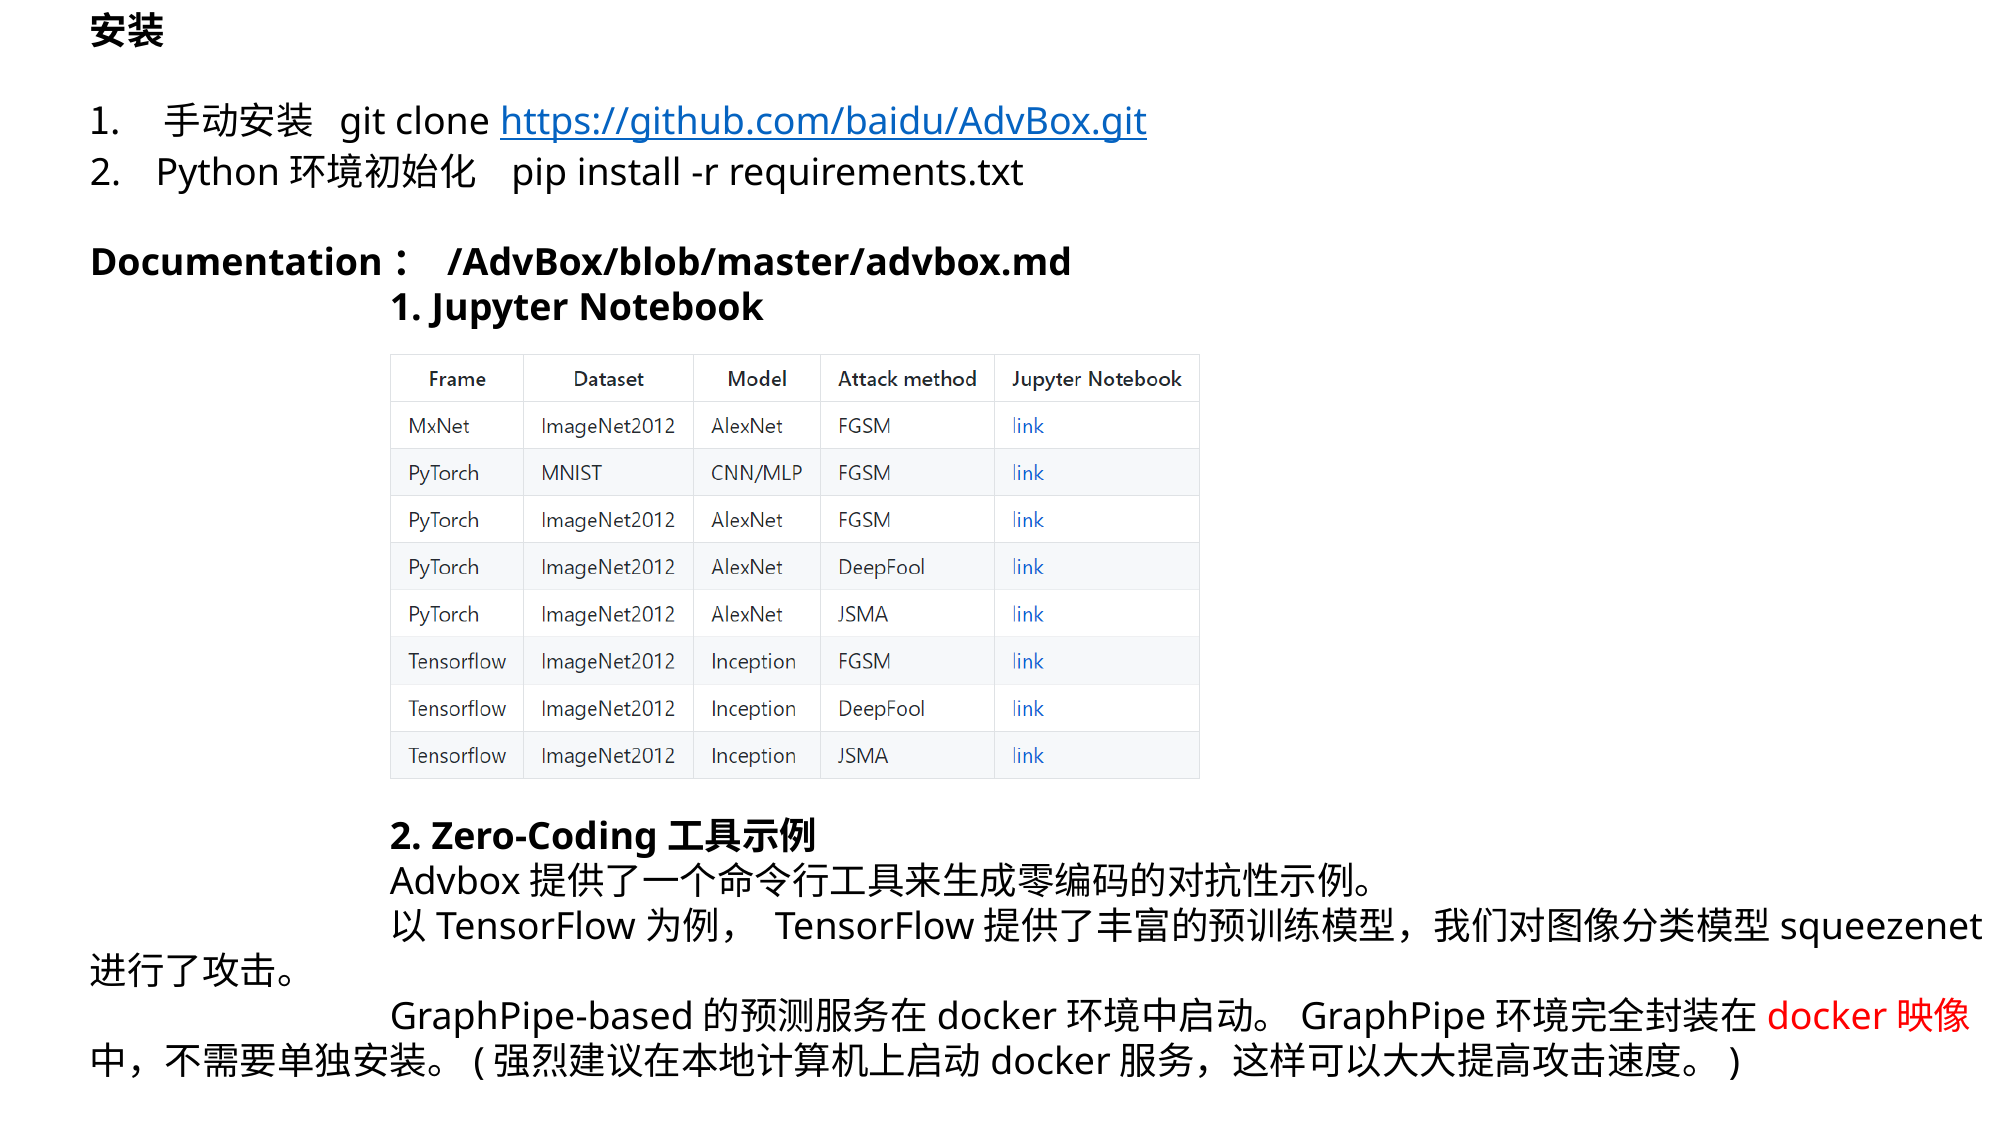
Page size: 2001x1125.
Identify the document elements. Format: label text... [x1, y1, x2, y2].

picture [388, 351, 1202, 780]
text_box 安装 手动安装 git clone https://github.com/baidu/AdvBox.git Python环境初始化 pip install -r requirements.txt Documentation： /AdvBox/blob/master/advbox.md 1. Jupyter Notebook [74, 0, 1239, 426]
text_box 2. Zero-Coding工具示例 Advbox提供了一个命令行工具来生成零编码的对抗性示例。 以TensorFlow为例， TensorFlow提供了丰富的预训练模型，我们对图像分类模型squeezenet进行了攻击。 GraphPipe-based的预测服务在docker环境中启动。GraphPipe环境完全封装在docker映像中，不需要单独安装。(强烈建议在本地计算机上启动docker服务，这样可以大大提高攻击速度。) [75, 805, 2000, 1090]
